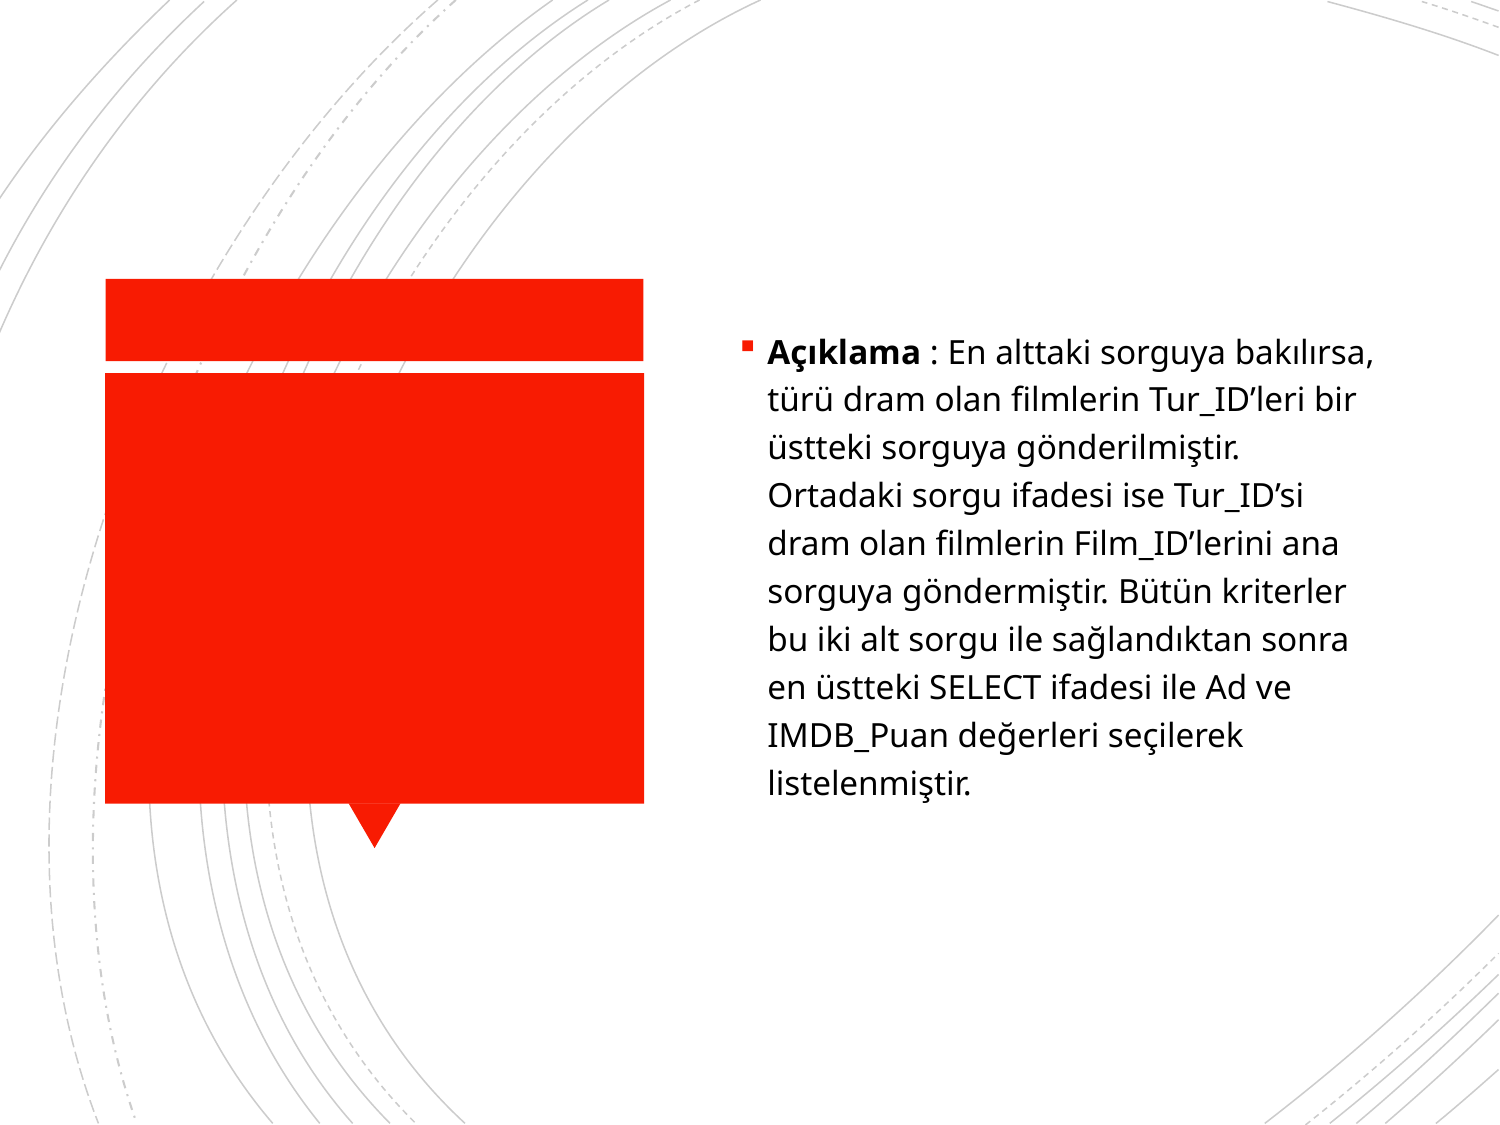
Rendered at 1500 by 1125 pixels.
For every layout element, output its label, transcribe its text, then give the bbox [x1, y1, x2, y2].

list Açıklama : En alttaki sorguya bakılırsa, türü dram olan filmlerin Tur_ID’leri bir üstteki sorguya gönderilmiştir. Ortadaki sorgu ifadesi ise Tur_ID’si dram olan filmlerin Film_ID’lerini ana sorguya göndermiştir. Bütün kriterler bu iki alt sorgu ile sağlandıktan sonra en üstteki SELECT ifadesi ile Ad ve IMDB_Puan değerleri seçilerek listelenmiştir. [724, 131, 1396, 993]
